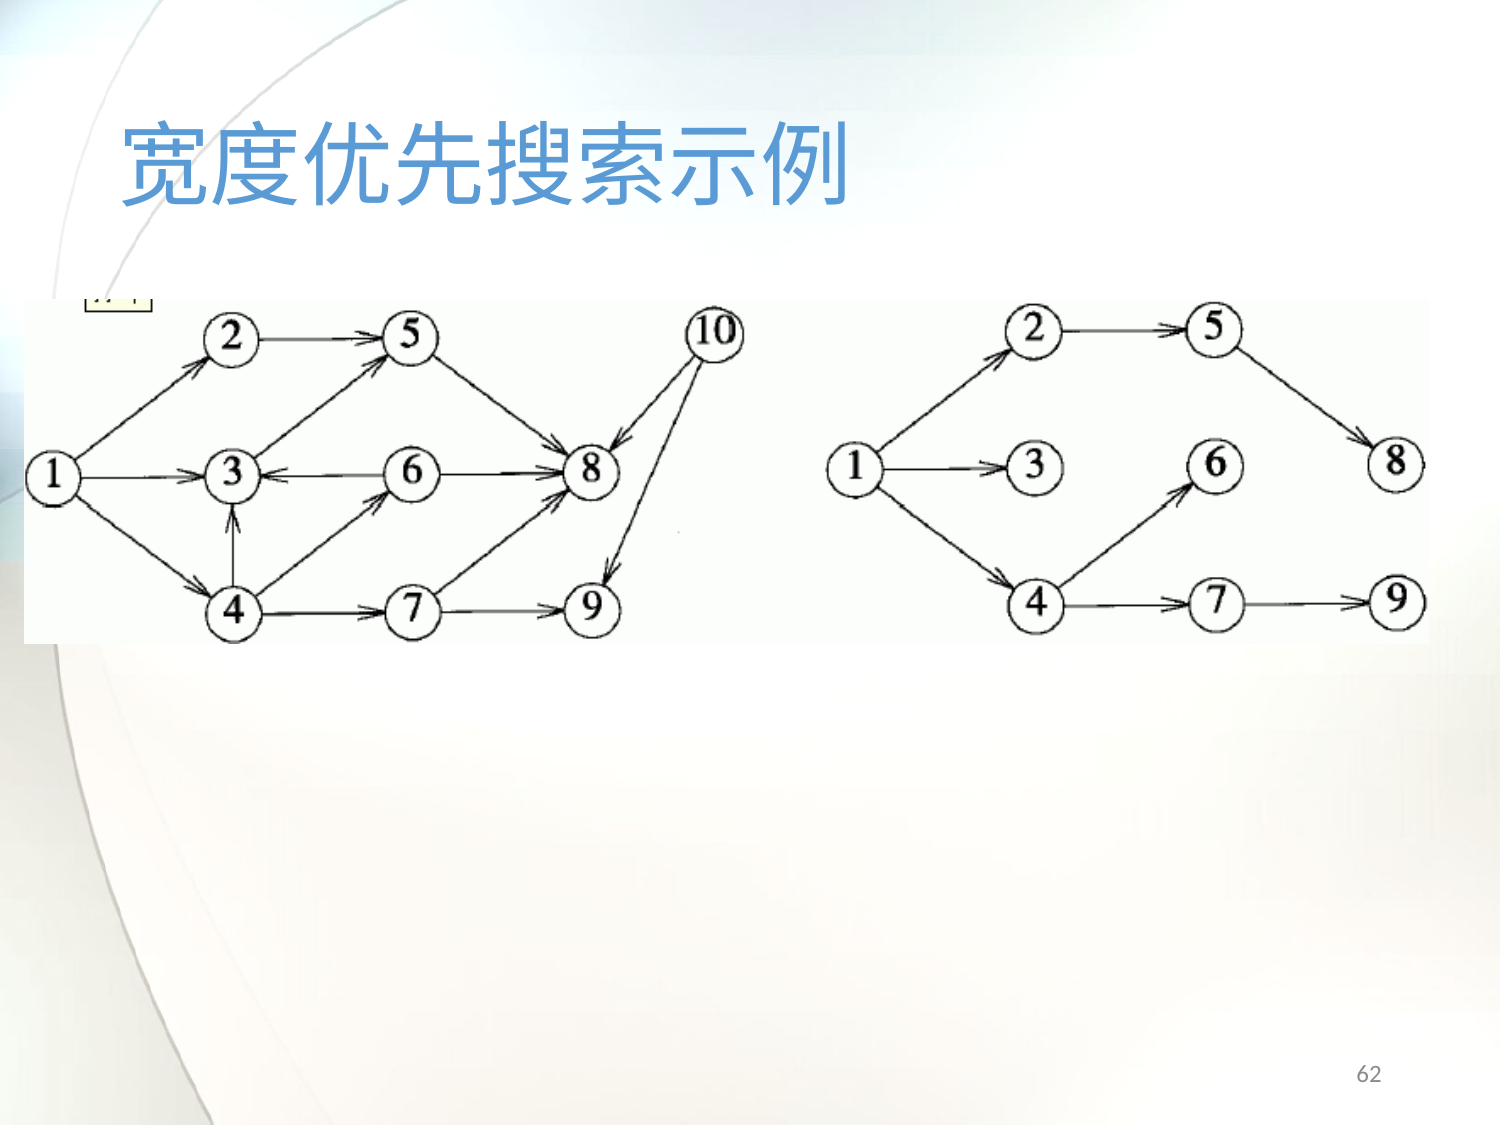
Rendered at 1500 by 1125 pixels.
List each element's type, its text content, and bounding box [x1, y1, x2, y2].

slide_number 62 [1059, 1042, 1397, 1103]
picture [0, 0, 1500, 1125]
title 宽度优先搜索示例 [103, 59, 1397, 278]
